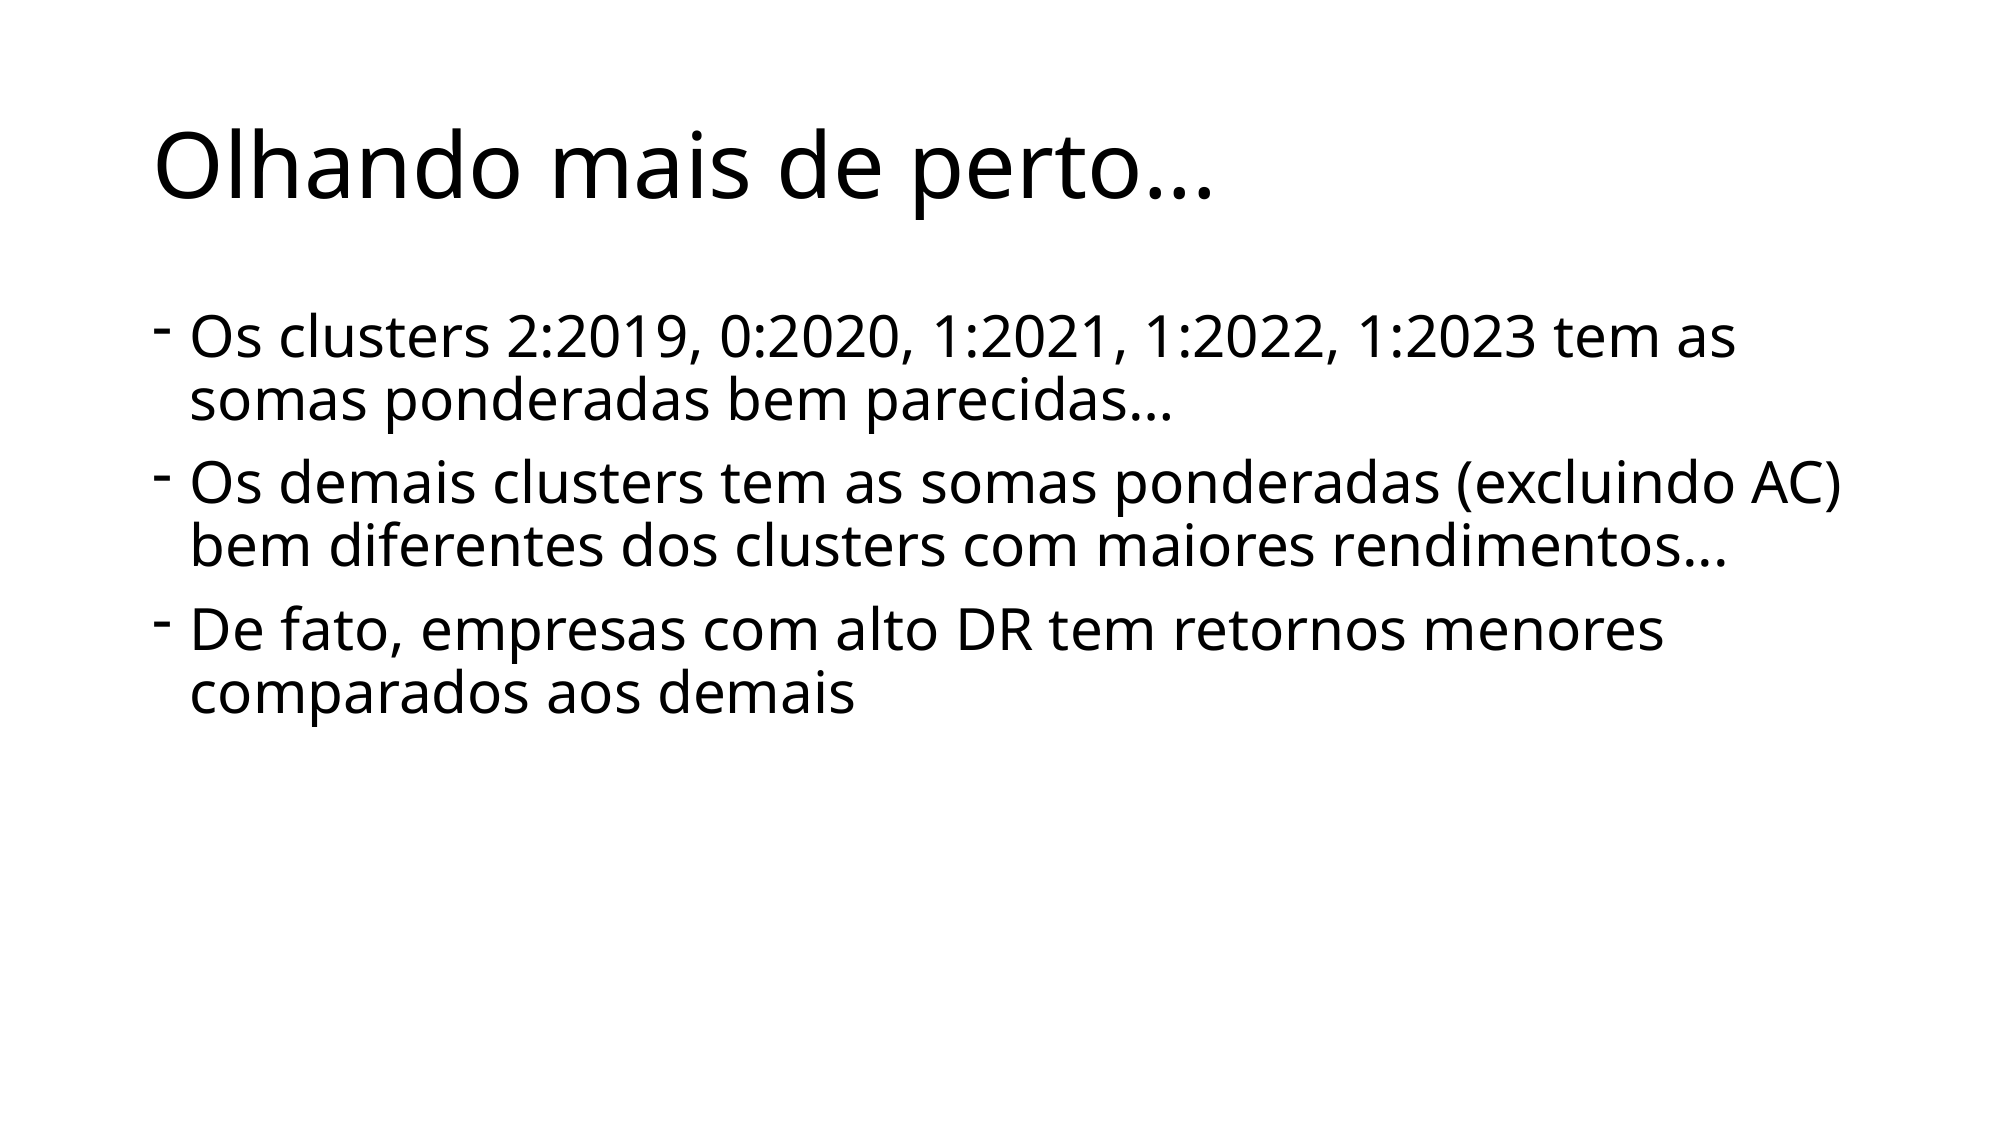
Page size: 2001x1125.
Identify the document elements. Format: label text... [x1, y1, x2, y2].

list Os clusters 2:2019, 0:2020, 1:2021, 1:2022, 1:2023 tem as somas ponderadas bem parecidas… Os demais clusters tem as somas ponderadas (excluindo AC) bem diferentes dos clusters com maiores rendimentos... De fato, empresas com alto DR tem retornos menores comparados aos demais [137, 299, 1863, 1014]
title Olhando mais de perto... [137, 59, 1863, 278]
